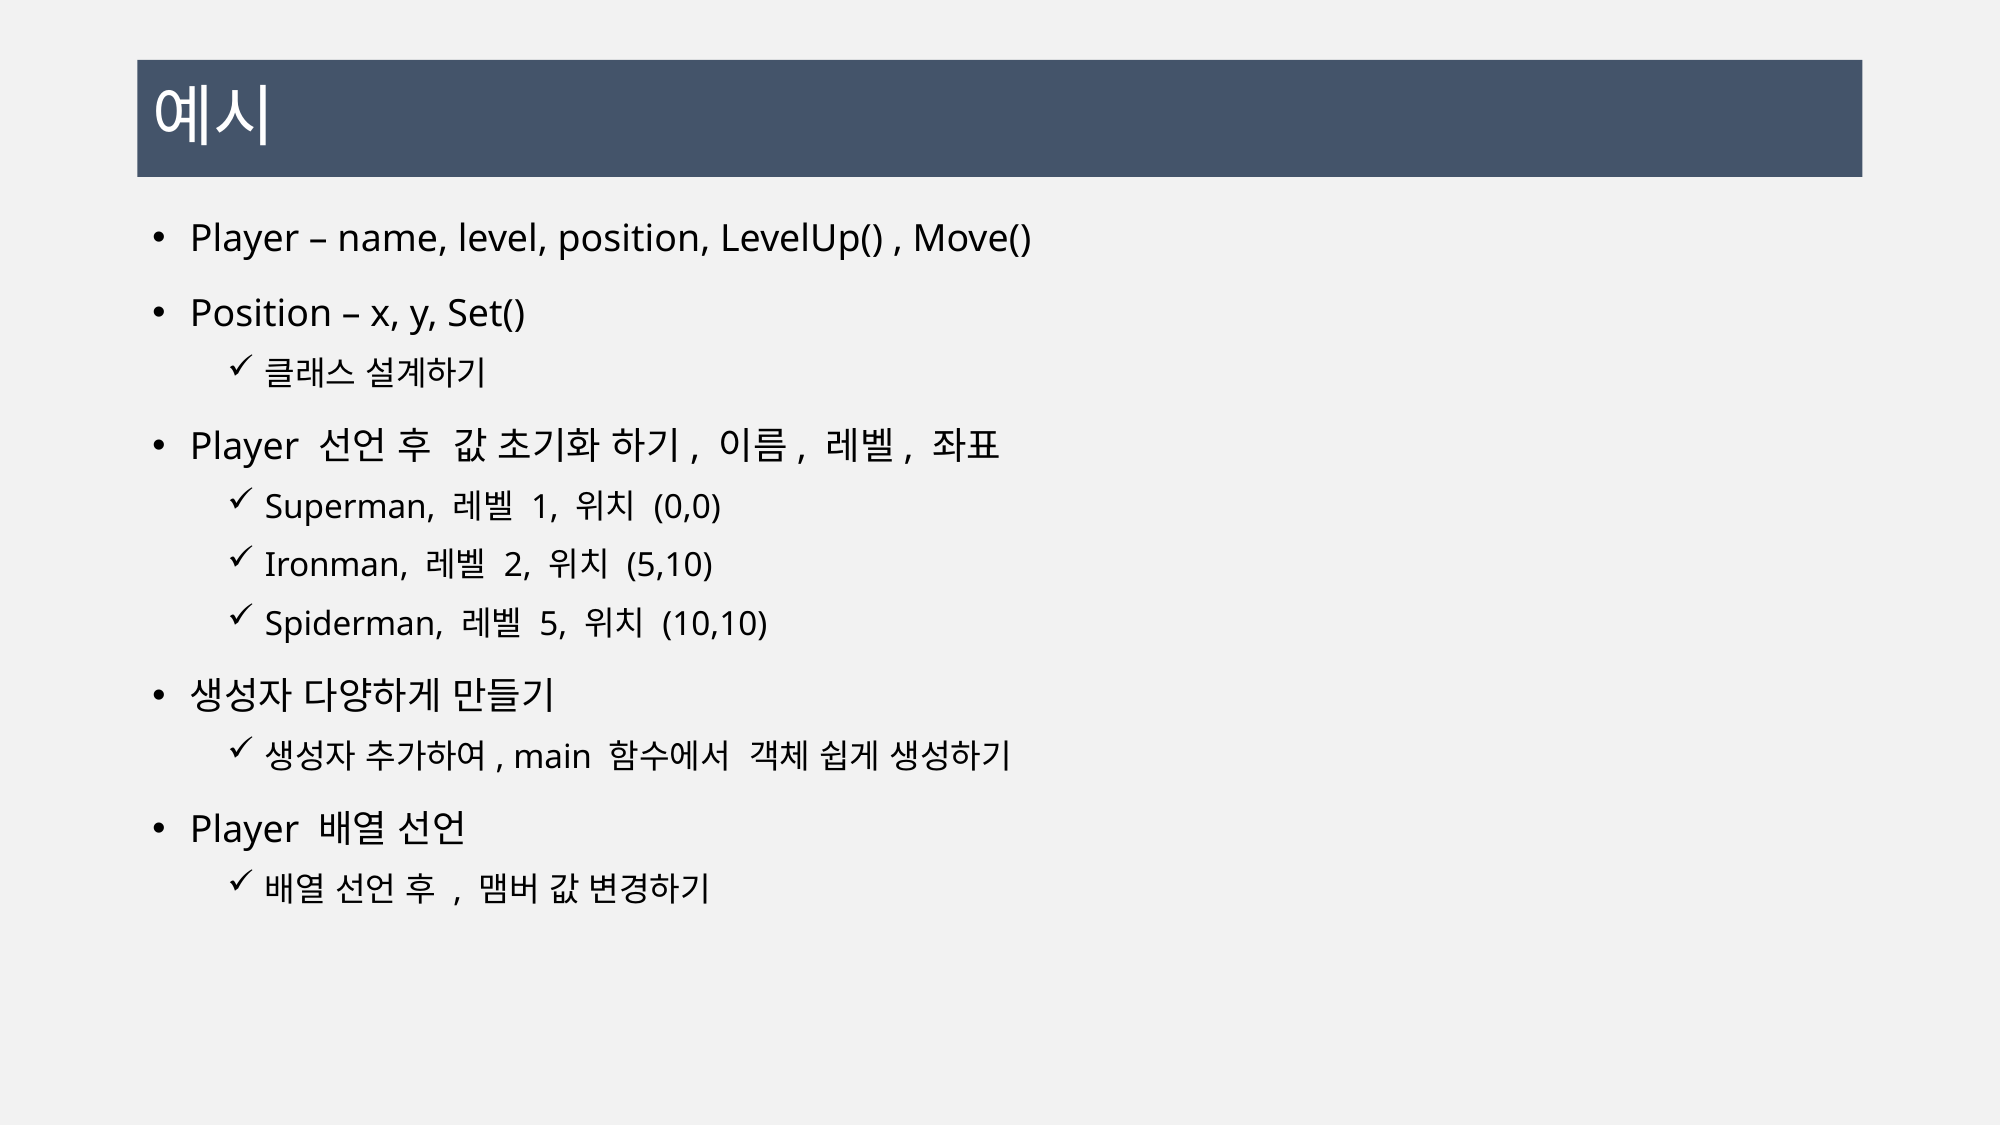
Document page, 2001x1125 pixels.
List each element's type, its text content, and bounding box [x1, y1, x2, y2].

title 예시 [137, 59, 1863, 177]
list Player – name, level, position, LevelUp() , Move() Position – x, y, Set() 클래스 설계하기 Player 선언 후 값 초기화 하기, 이름, 레벨, 좌표 Superman, 레벨 1, 위치 (0,0) Ironman, 레벨 2, 위치 (5,10) Spiderman, 레벨 5, 위치 (10,10) 생성자 다양하게 만들기 생성자 추가하여, main 함수에서 객체 쉽게 생성하기 Player 배열 선언 배열 선언 후 , 맴버 값 변경하기 [137, 197, 1863, 1040]
